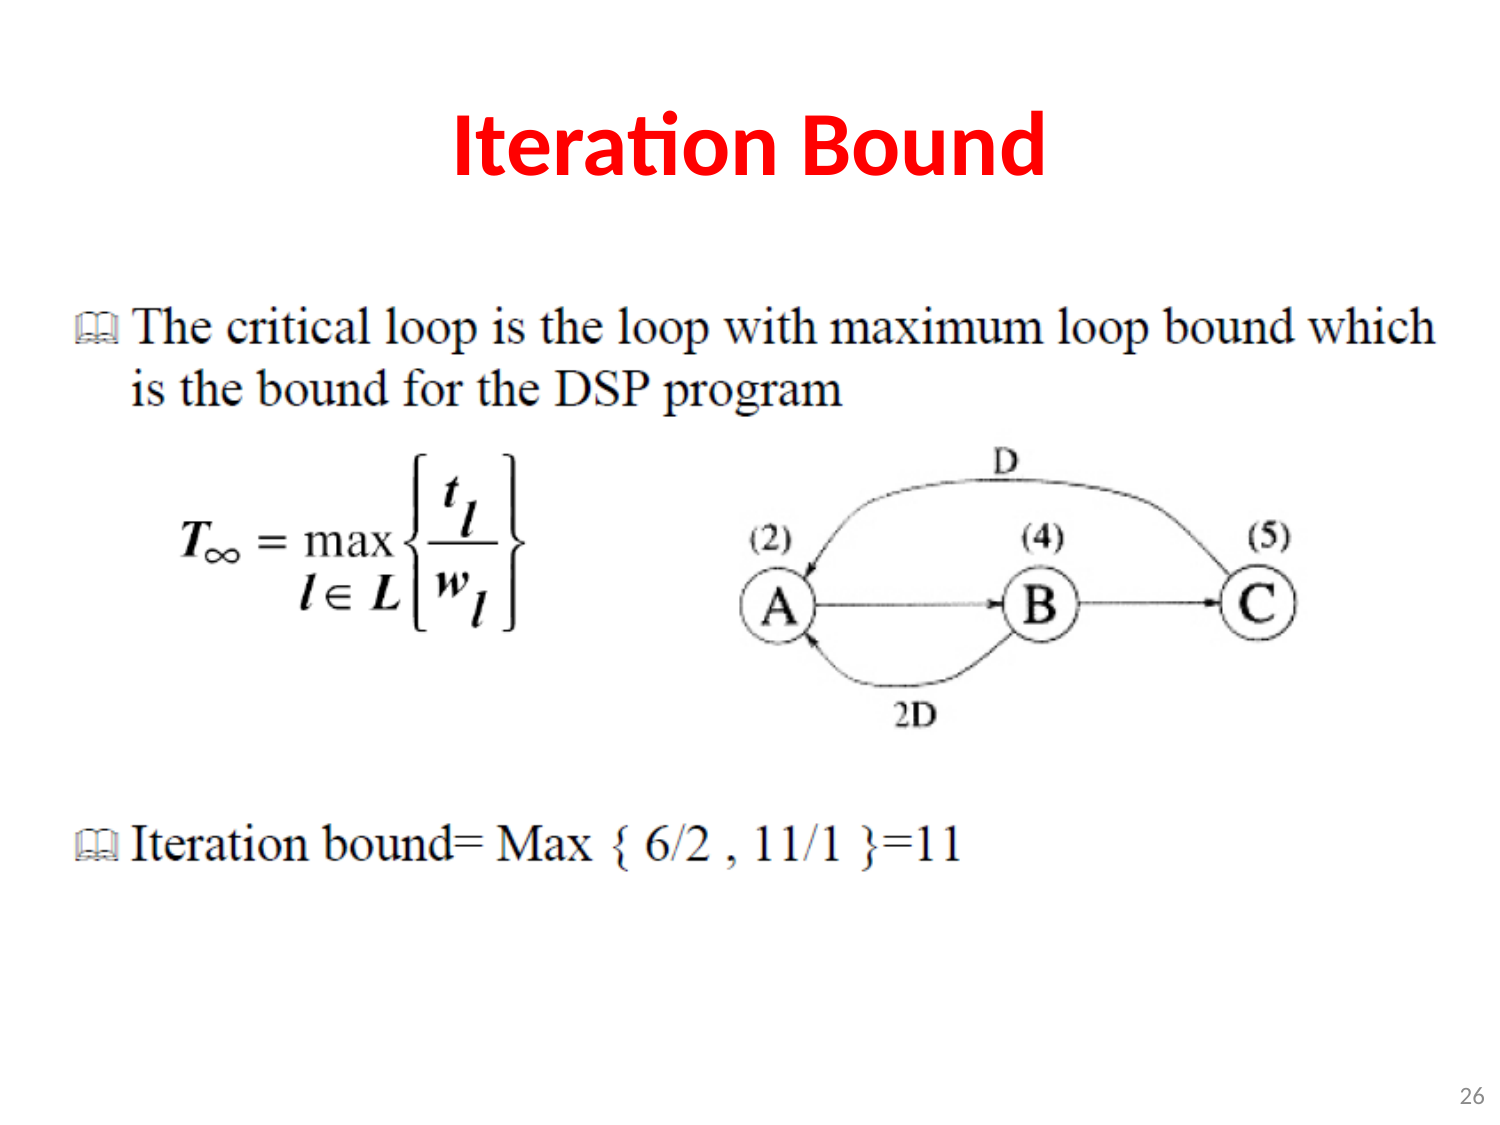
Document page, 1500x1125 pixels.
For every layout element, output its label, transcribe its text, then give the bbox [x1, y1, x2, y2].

slide_number 26 [1149, 1065, 1500, 1125]
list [35, 257, 1451, 951]
title Iteration Bound [75, 45, 1425, 233]
